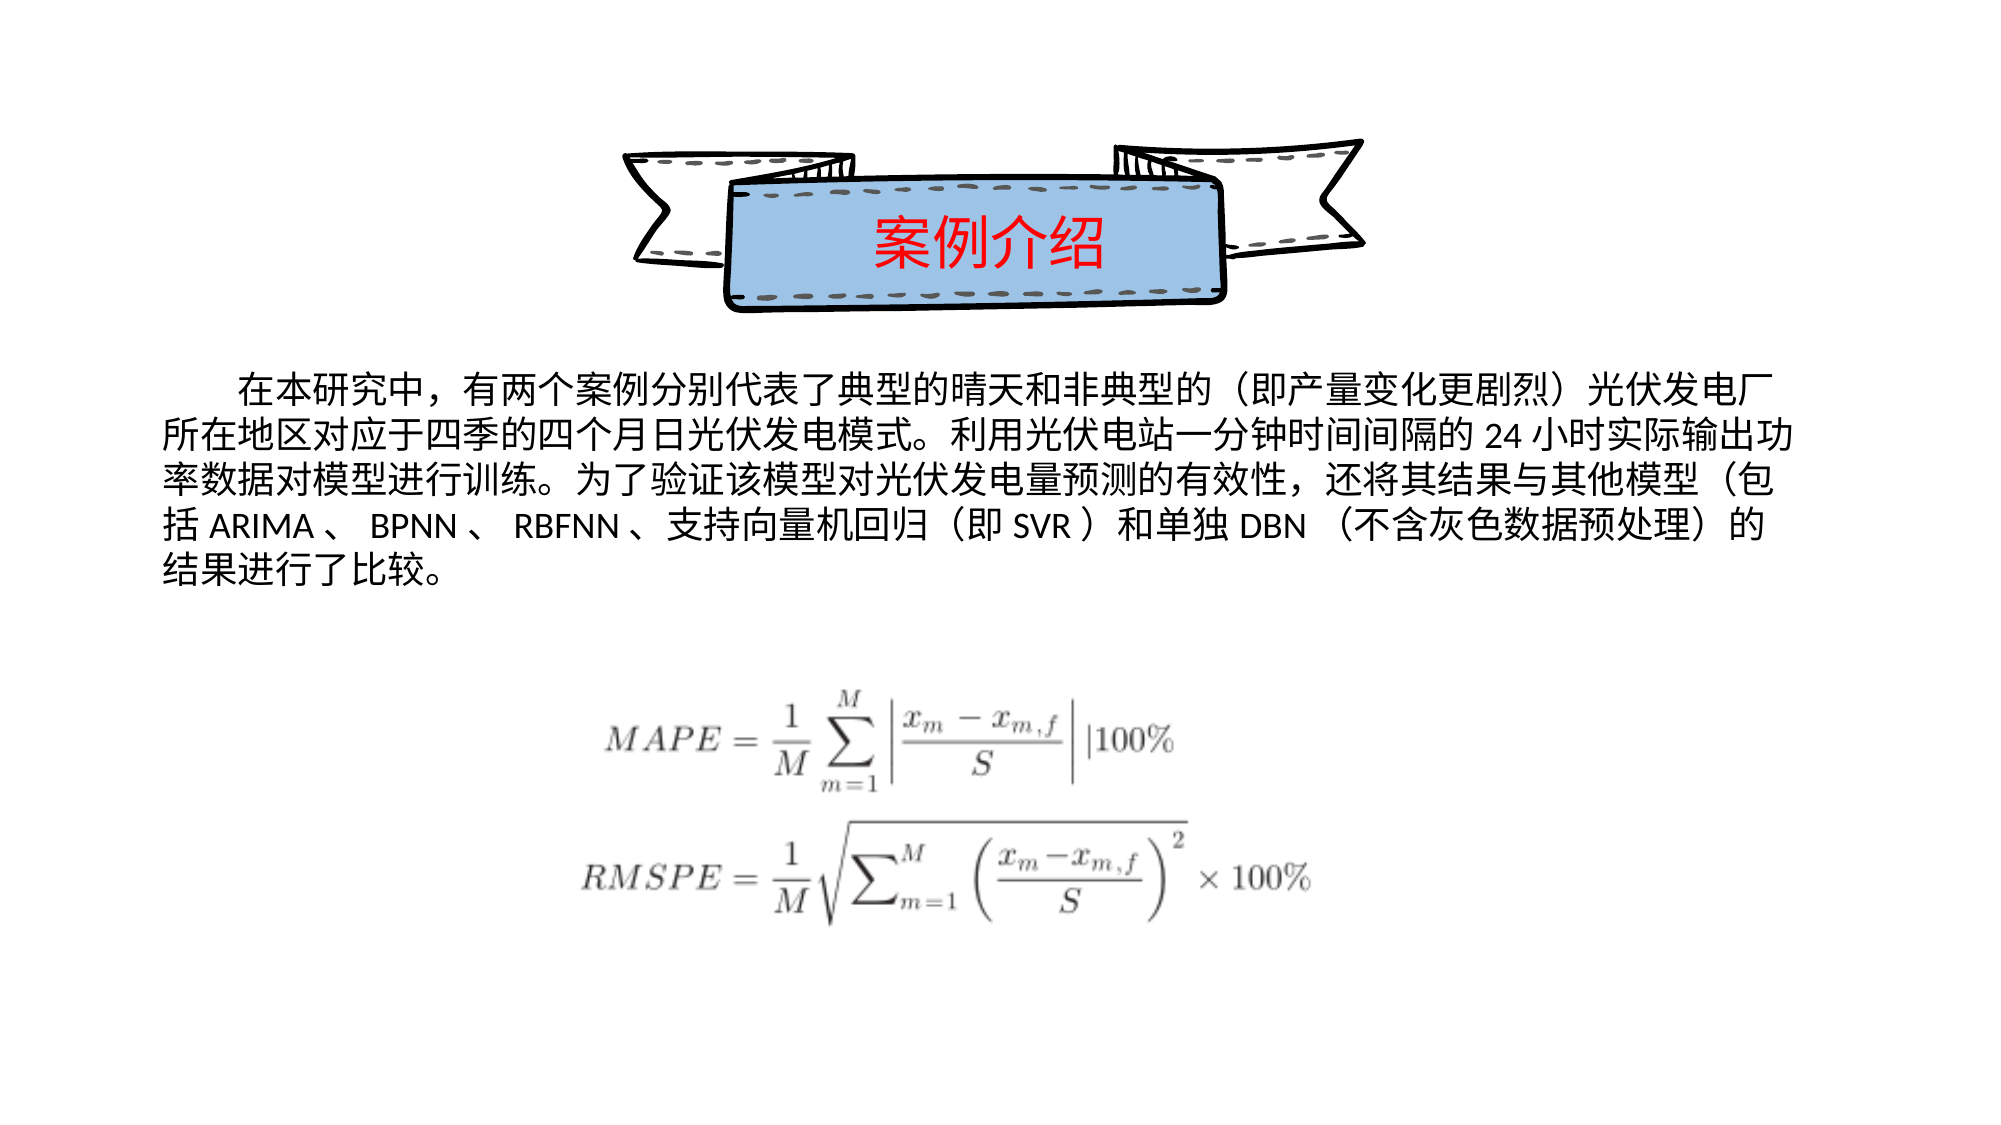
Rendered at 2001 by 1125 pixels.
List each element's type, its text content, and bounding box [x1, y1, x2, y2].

text_box 在本研究中，有两个案例分别代表了典型的晴天和非典型的（即产量变化更剧烈）光伏发电厂所在地区对应于四季的四个月日光伏发电模式。利用光伏电站一分钟时间间隔的24小时实际输出功率数据对模型进行训练。为了验证该模型对光伏发电量预测的有效性，还将其结果与其他模型（包括ARIMA、BPNN、RBFNN、支持向量机回归（即SVR）和单独DBN（不含灰色数据预处理）的结果进行了比较。 [147, 358, 1815, 598]
picture [563, 682, 1334, 930]
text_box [621, 138, 1367, 315]
